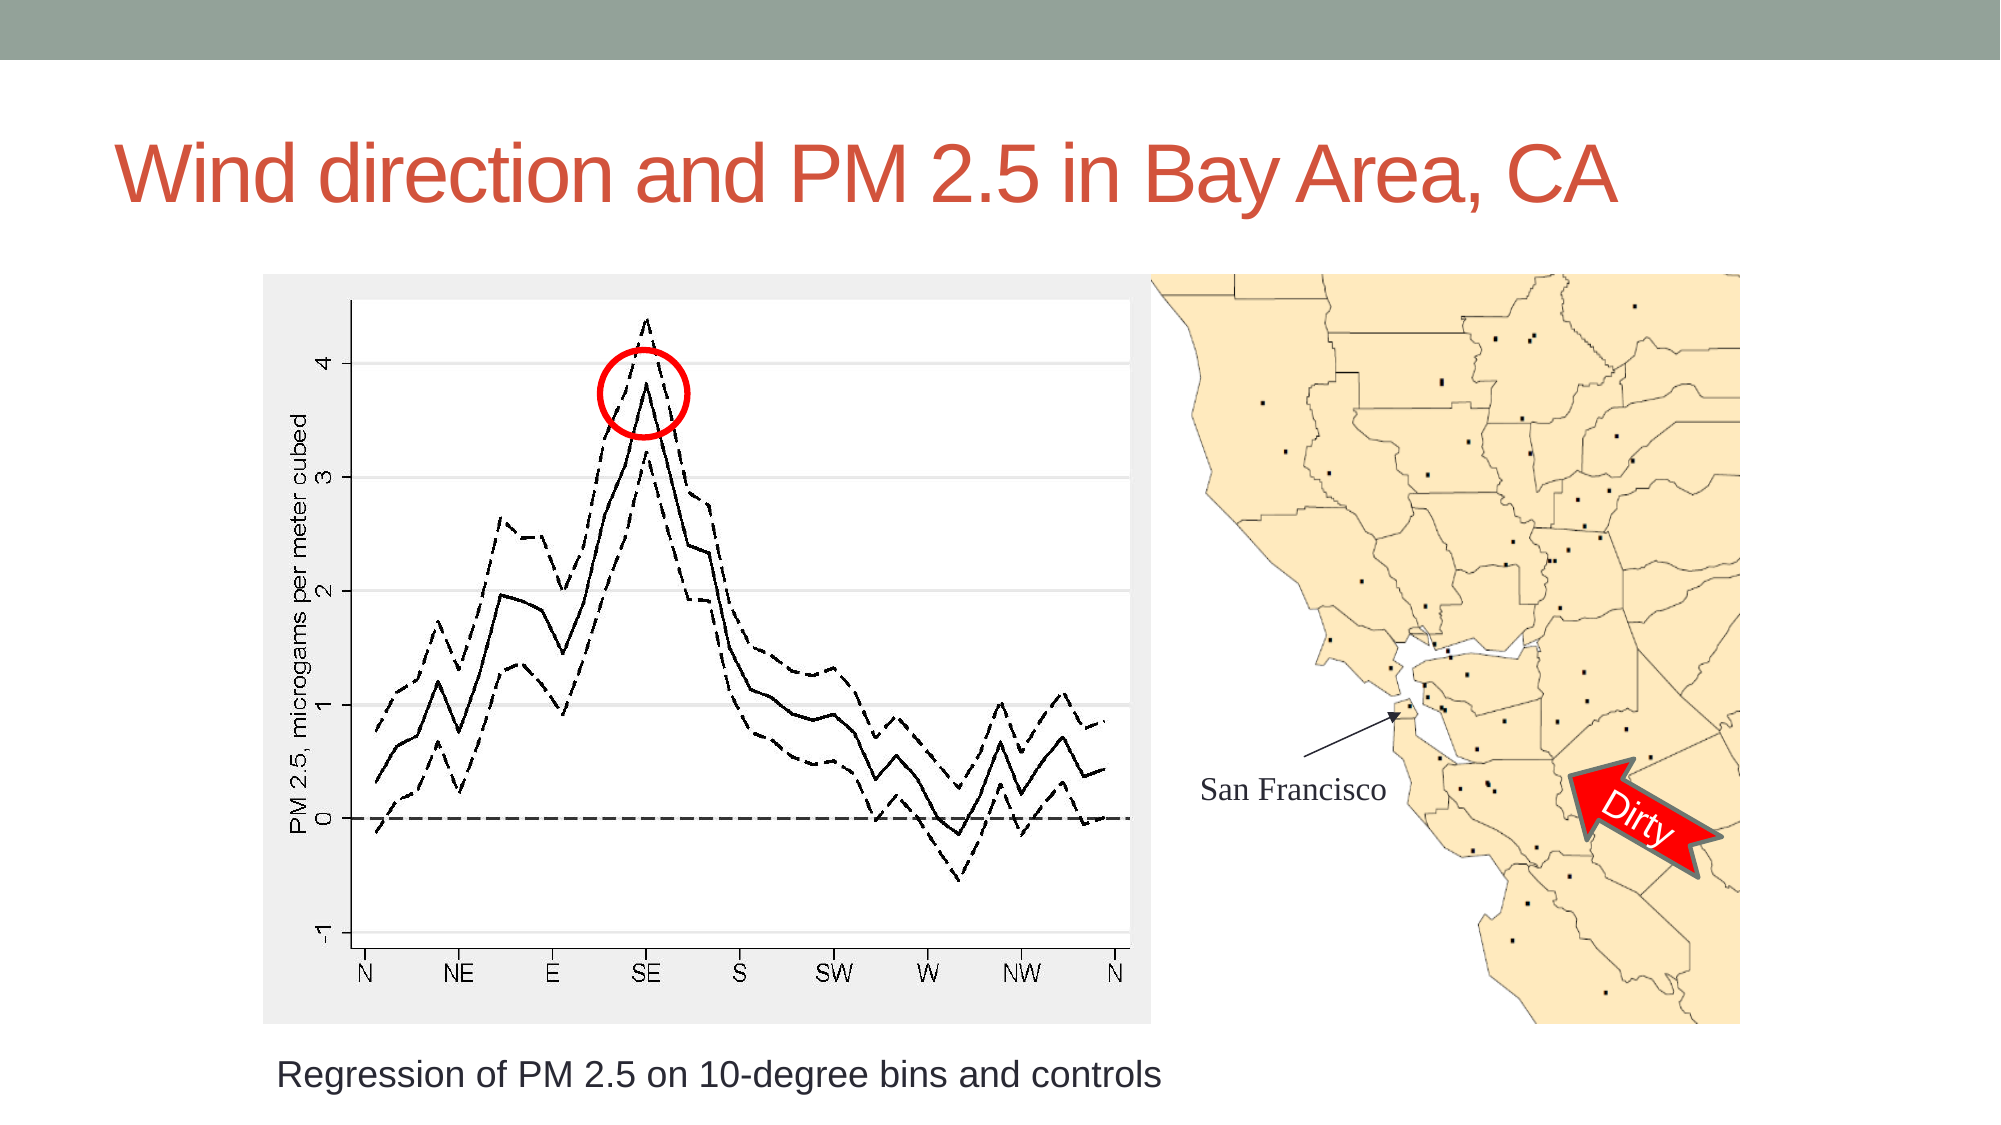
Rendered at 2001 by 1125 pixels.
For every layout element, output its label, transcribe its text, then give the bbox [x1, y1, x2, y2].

text_box Regression of PM 2.5 on 10-degree bins and controls [261, 1042, 1178, 1102]
title Wind direction and PM 2.5 in Bay Area, CA [99, 87, 1900, 250]
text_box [263, 274, 1740, 1024]
